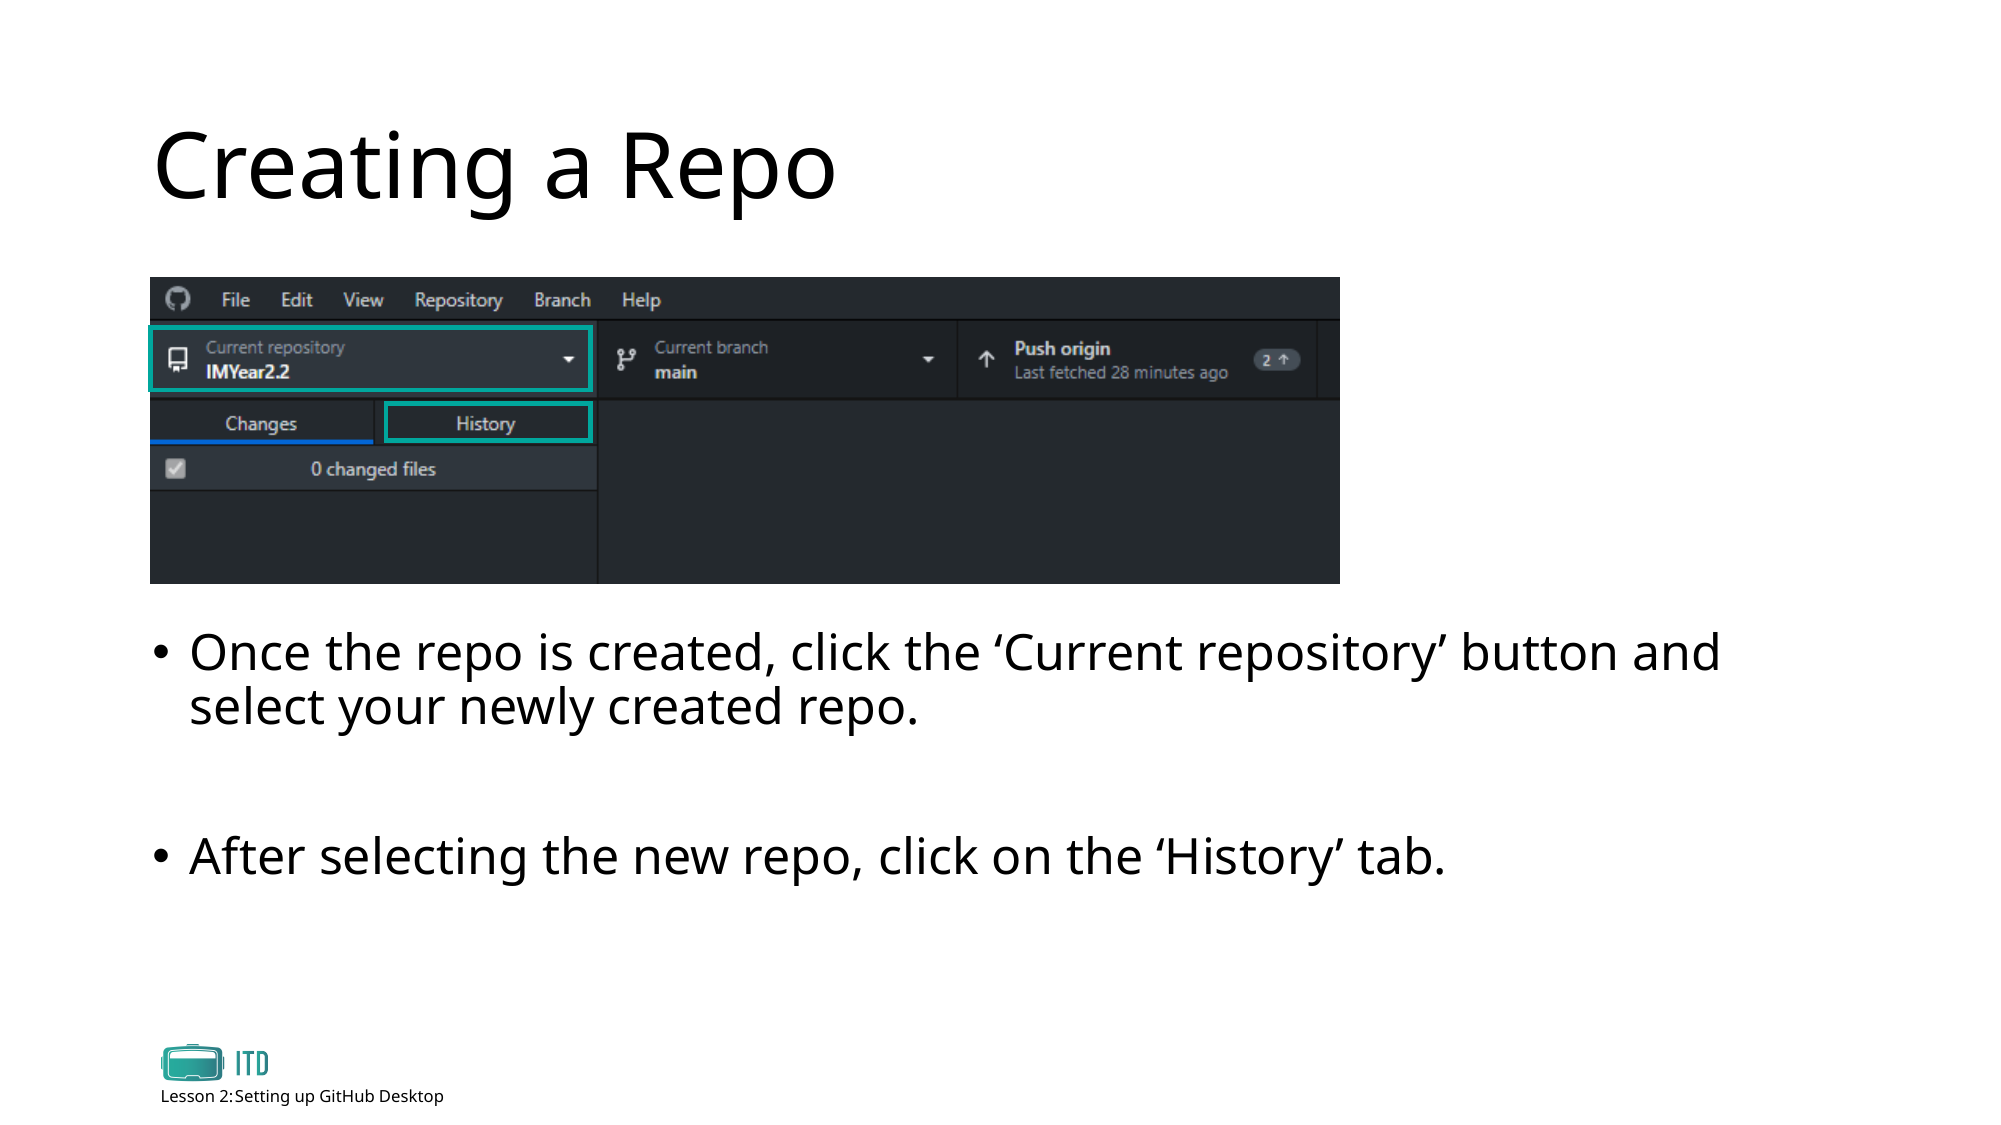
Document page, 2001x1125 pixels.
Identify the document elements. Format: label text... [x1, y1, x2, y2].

picture [150, 277, 1340, 584]
title Creating a Repo [137, 59, 1863, 278]
picture [161, 1044, 268, 1082]
list Once the repo is created, click the ‘Current repository’ button and select your newly created repo. After selecting the new repo, click on the ‘History’ tab. [137, 620, 1810, 1031]
